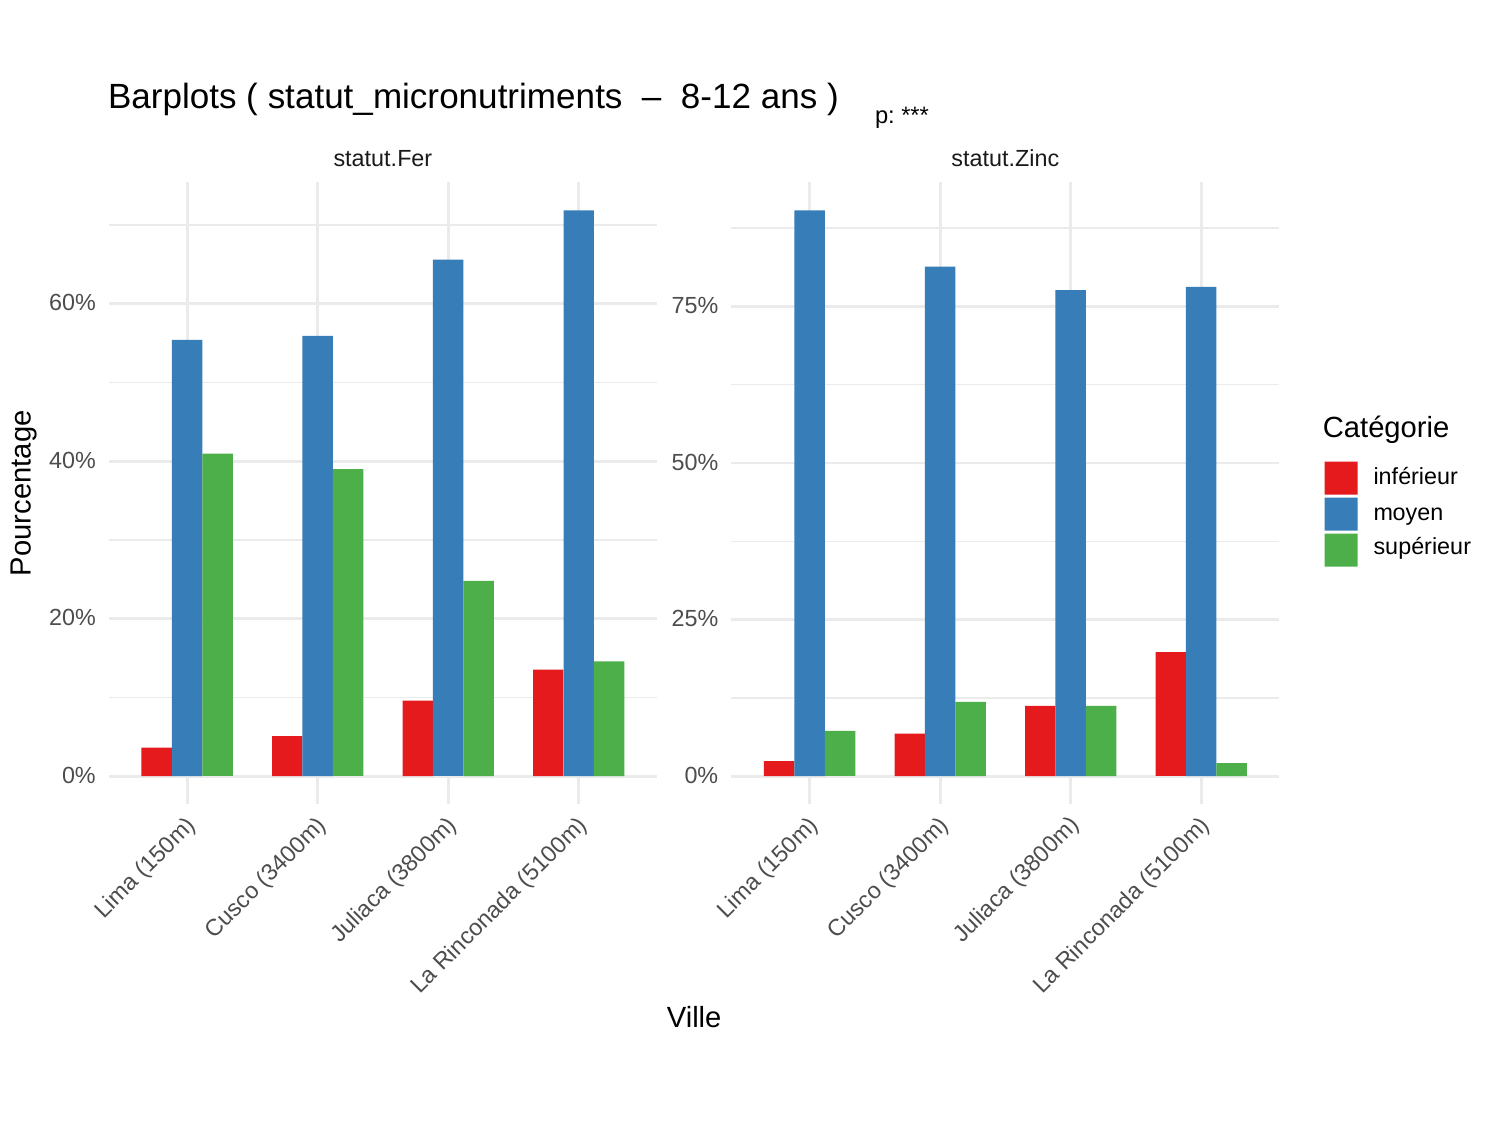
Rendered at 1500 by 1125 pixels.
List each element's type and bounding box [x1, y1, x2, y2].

text_box [0, 74, 1500, 1051]
